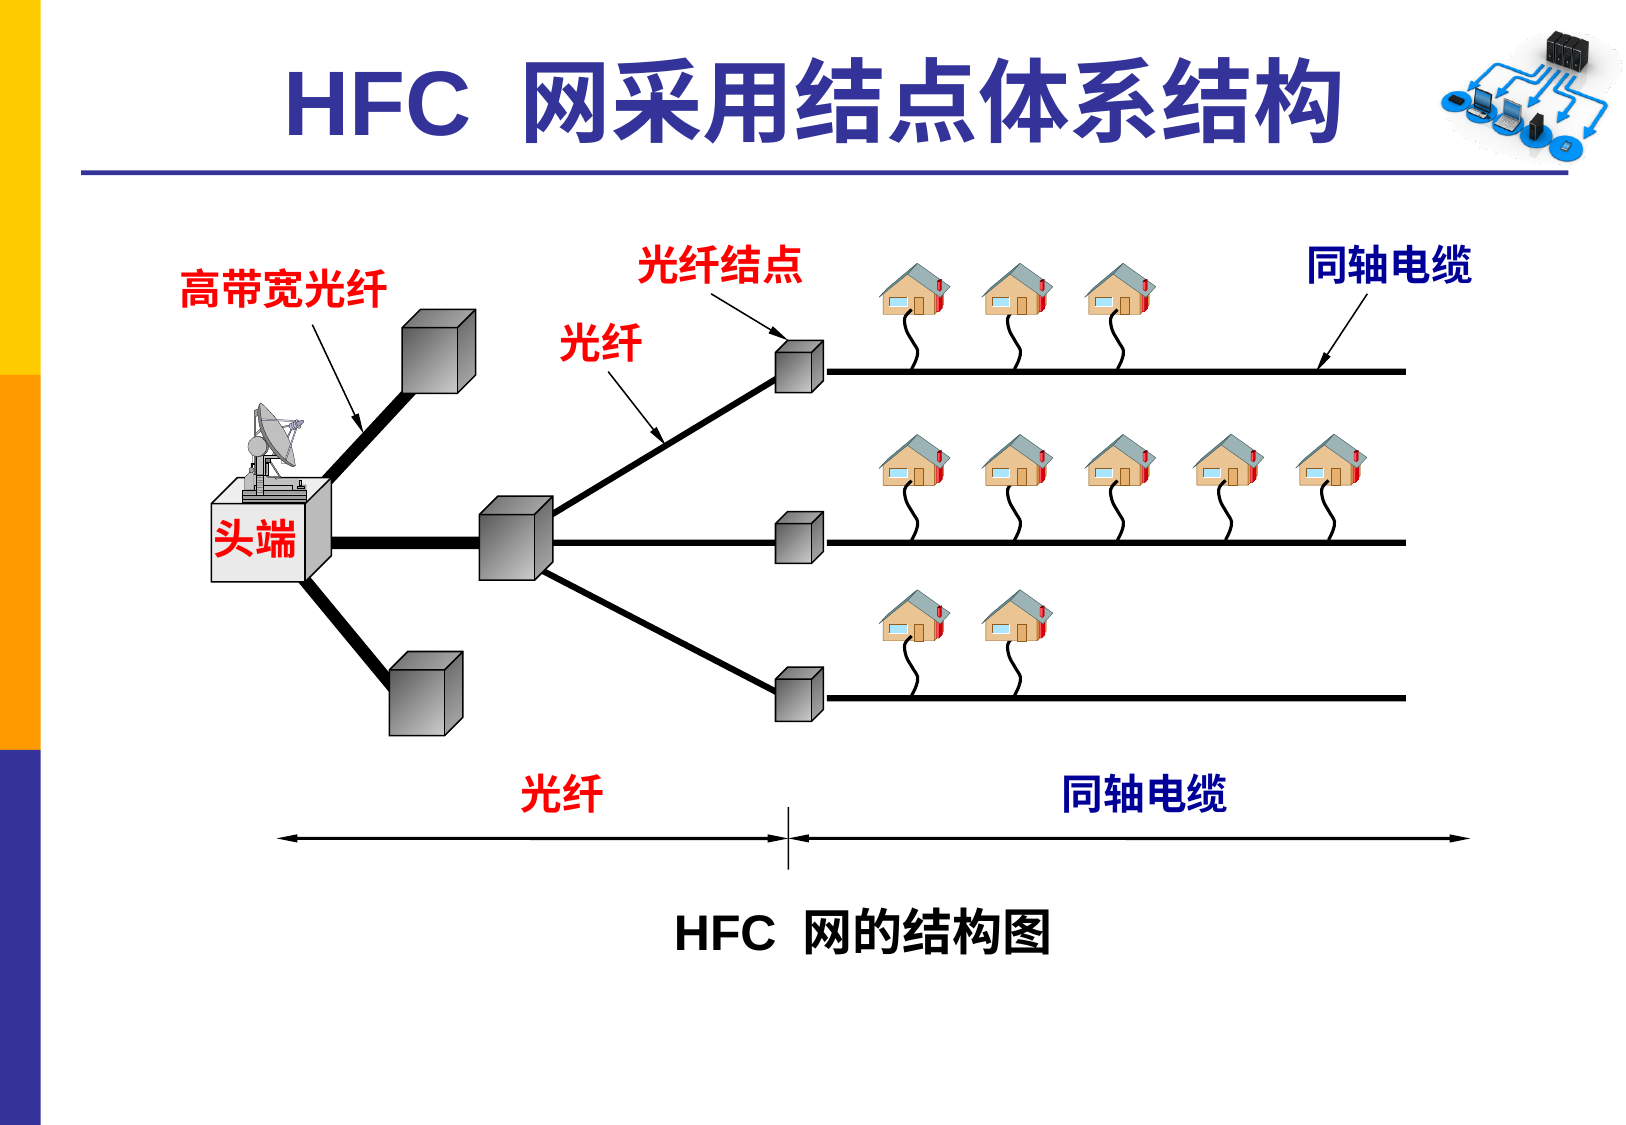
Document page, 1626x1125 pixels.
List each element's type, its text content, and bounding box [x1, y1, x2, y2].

title HFC 网采用结点体系结构 [81, 30, 1569, 161]
text_box HFC 网的结构图 [480, 893, 1246, 968]
picture [1438, 30, 1624, 165]
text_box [162, 231, 1490, 870]
